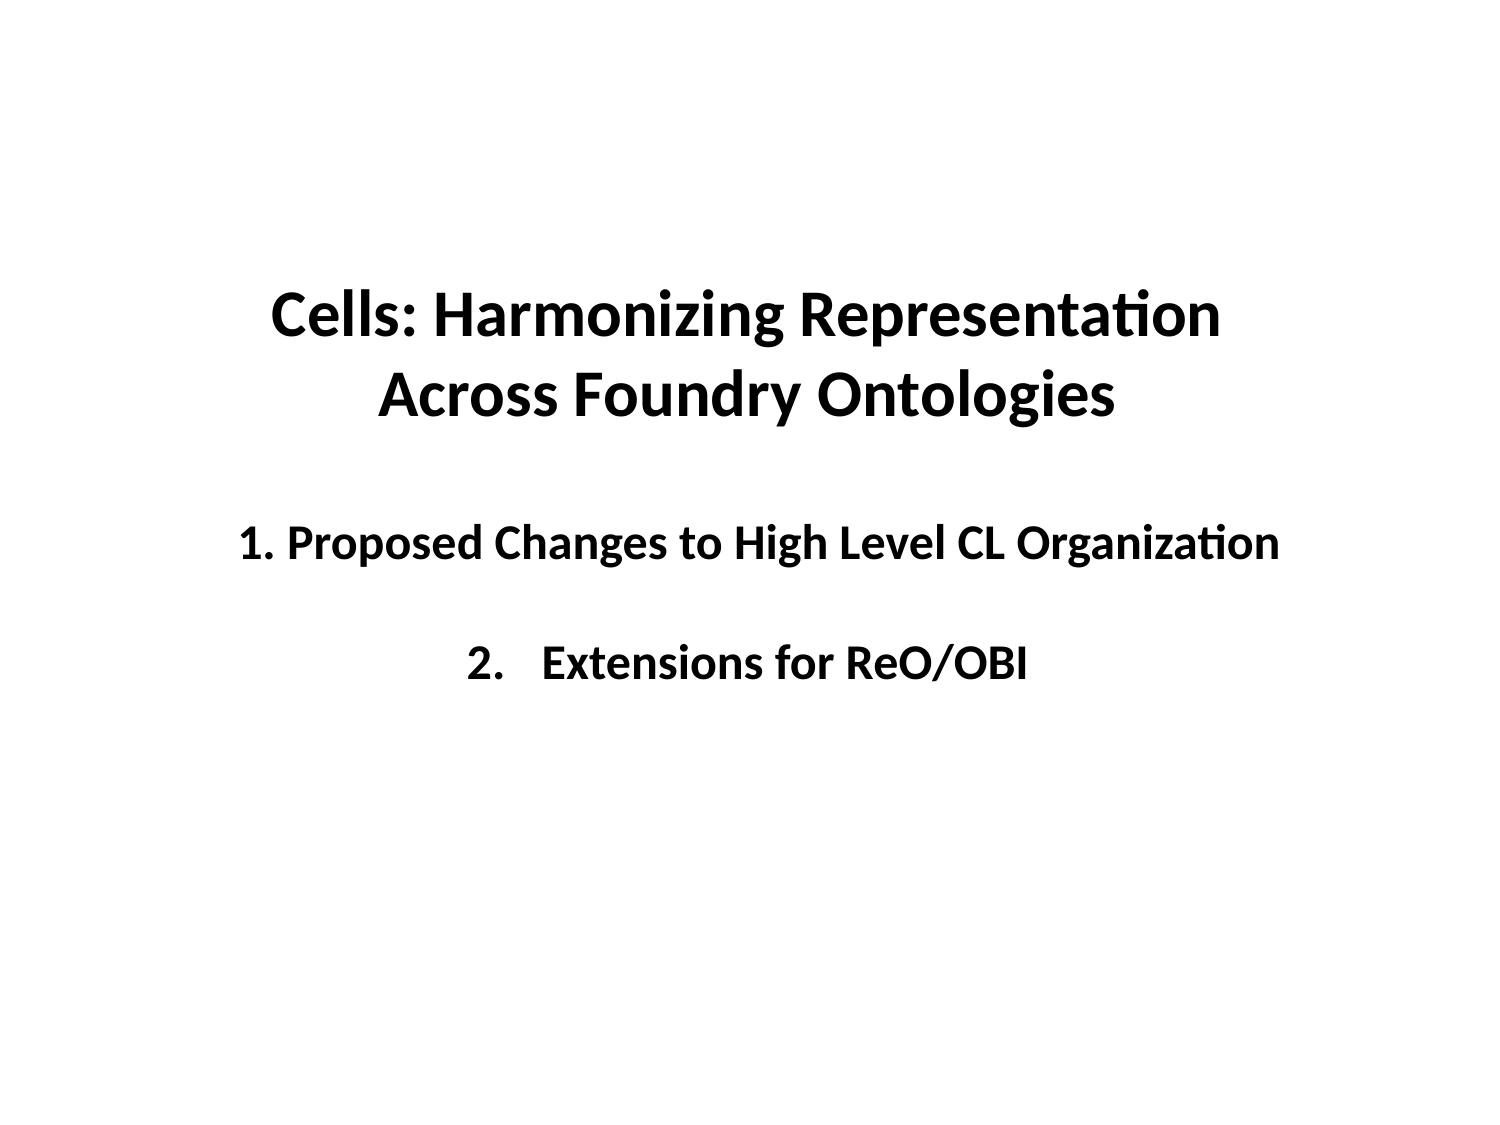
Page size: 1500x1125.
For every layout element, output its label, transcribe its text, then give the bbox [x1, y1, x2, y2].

text_box Cells: Harmonizing Representation Across Foundry Ontologies 1. Proposed Changes to High Level CL Organization Extensions for ReO/OBI [188, 262, 1308, 758]
